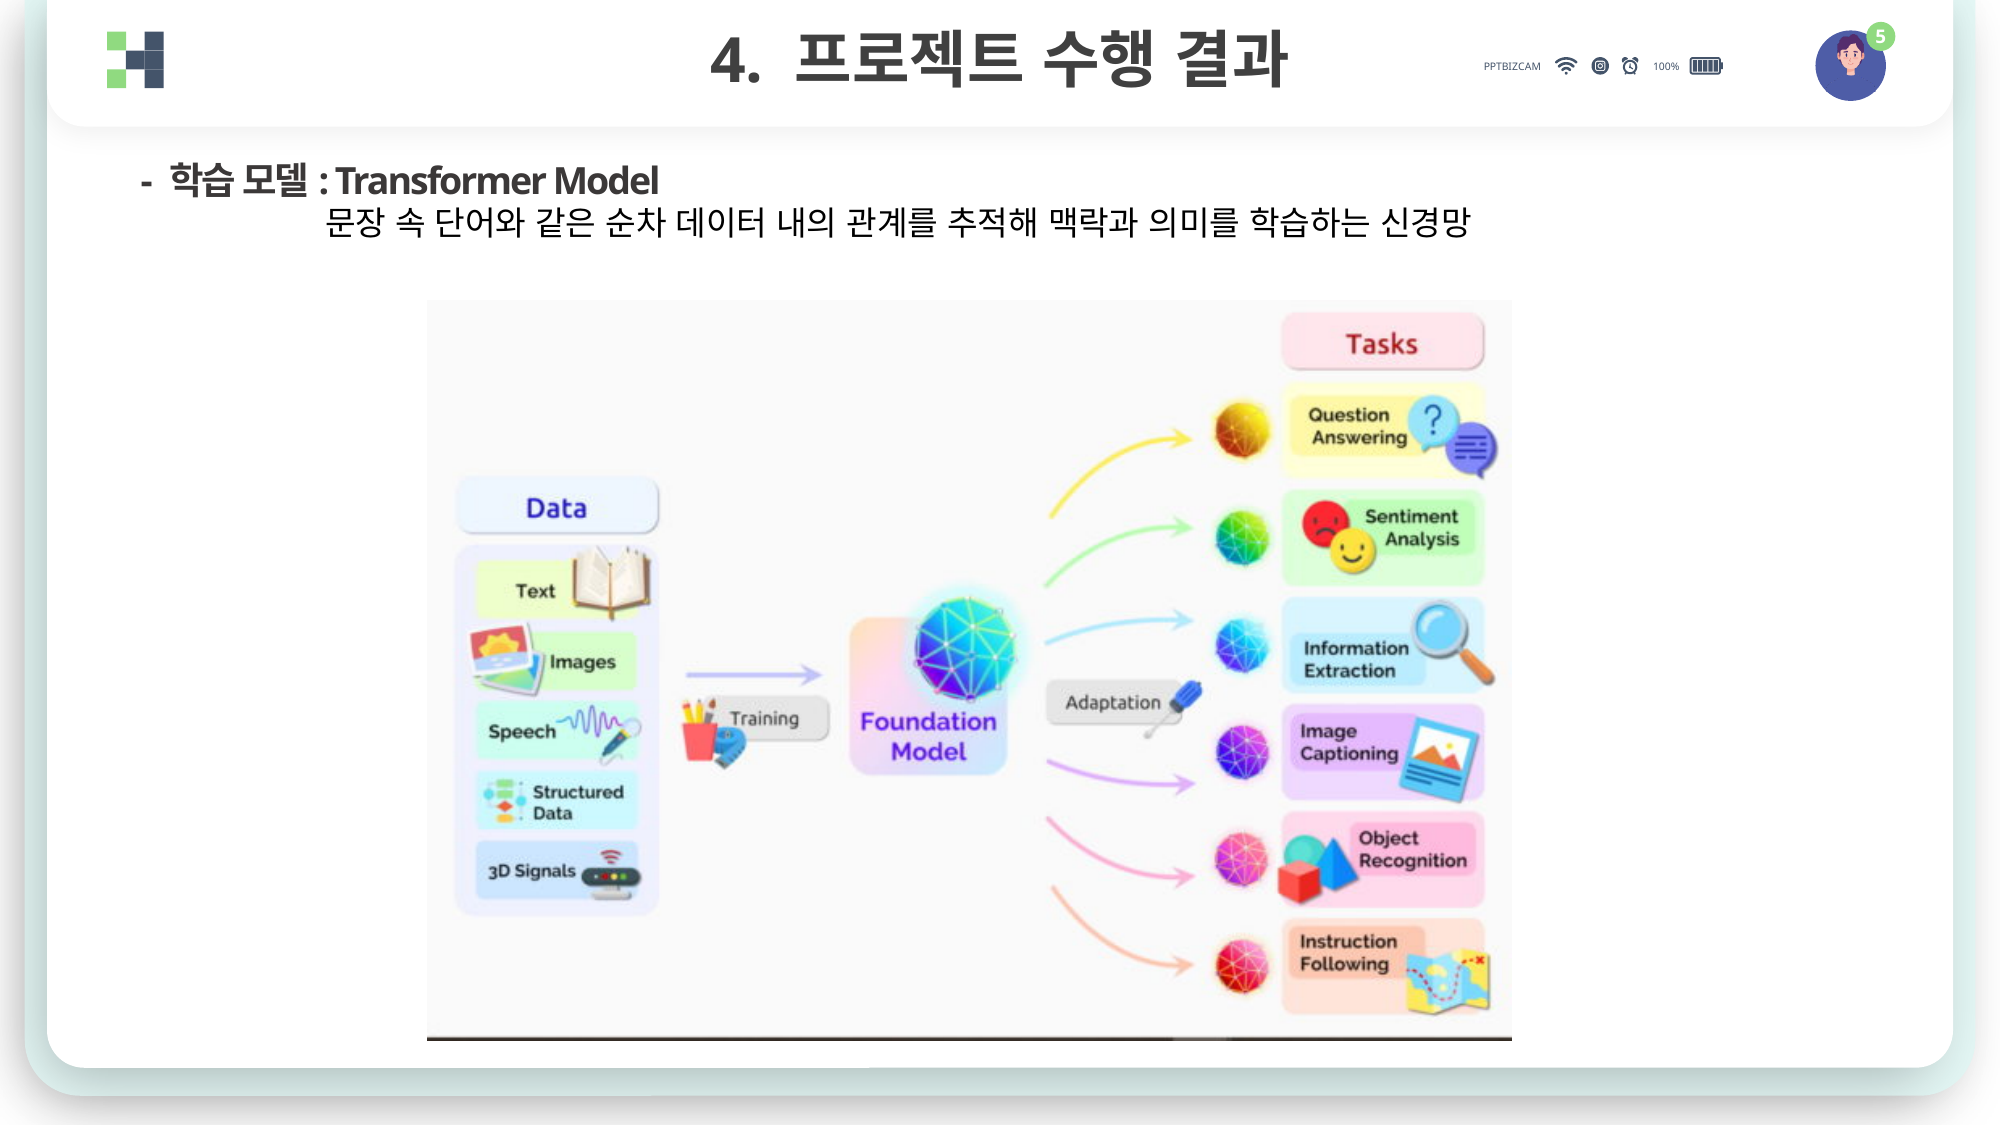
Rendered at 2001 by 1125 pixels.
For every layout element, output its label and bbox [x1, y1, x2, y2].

text_box [24, 0, 1976, 1096]
picture [427, 300, 1512, 1041]
